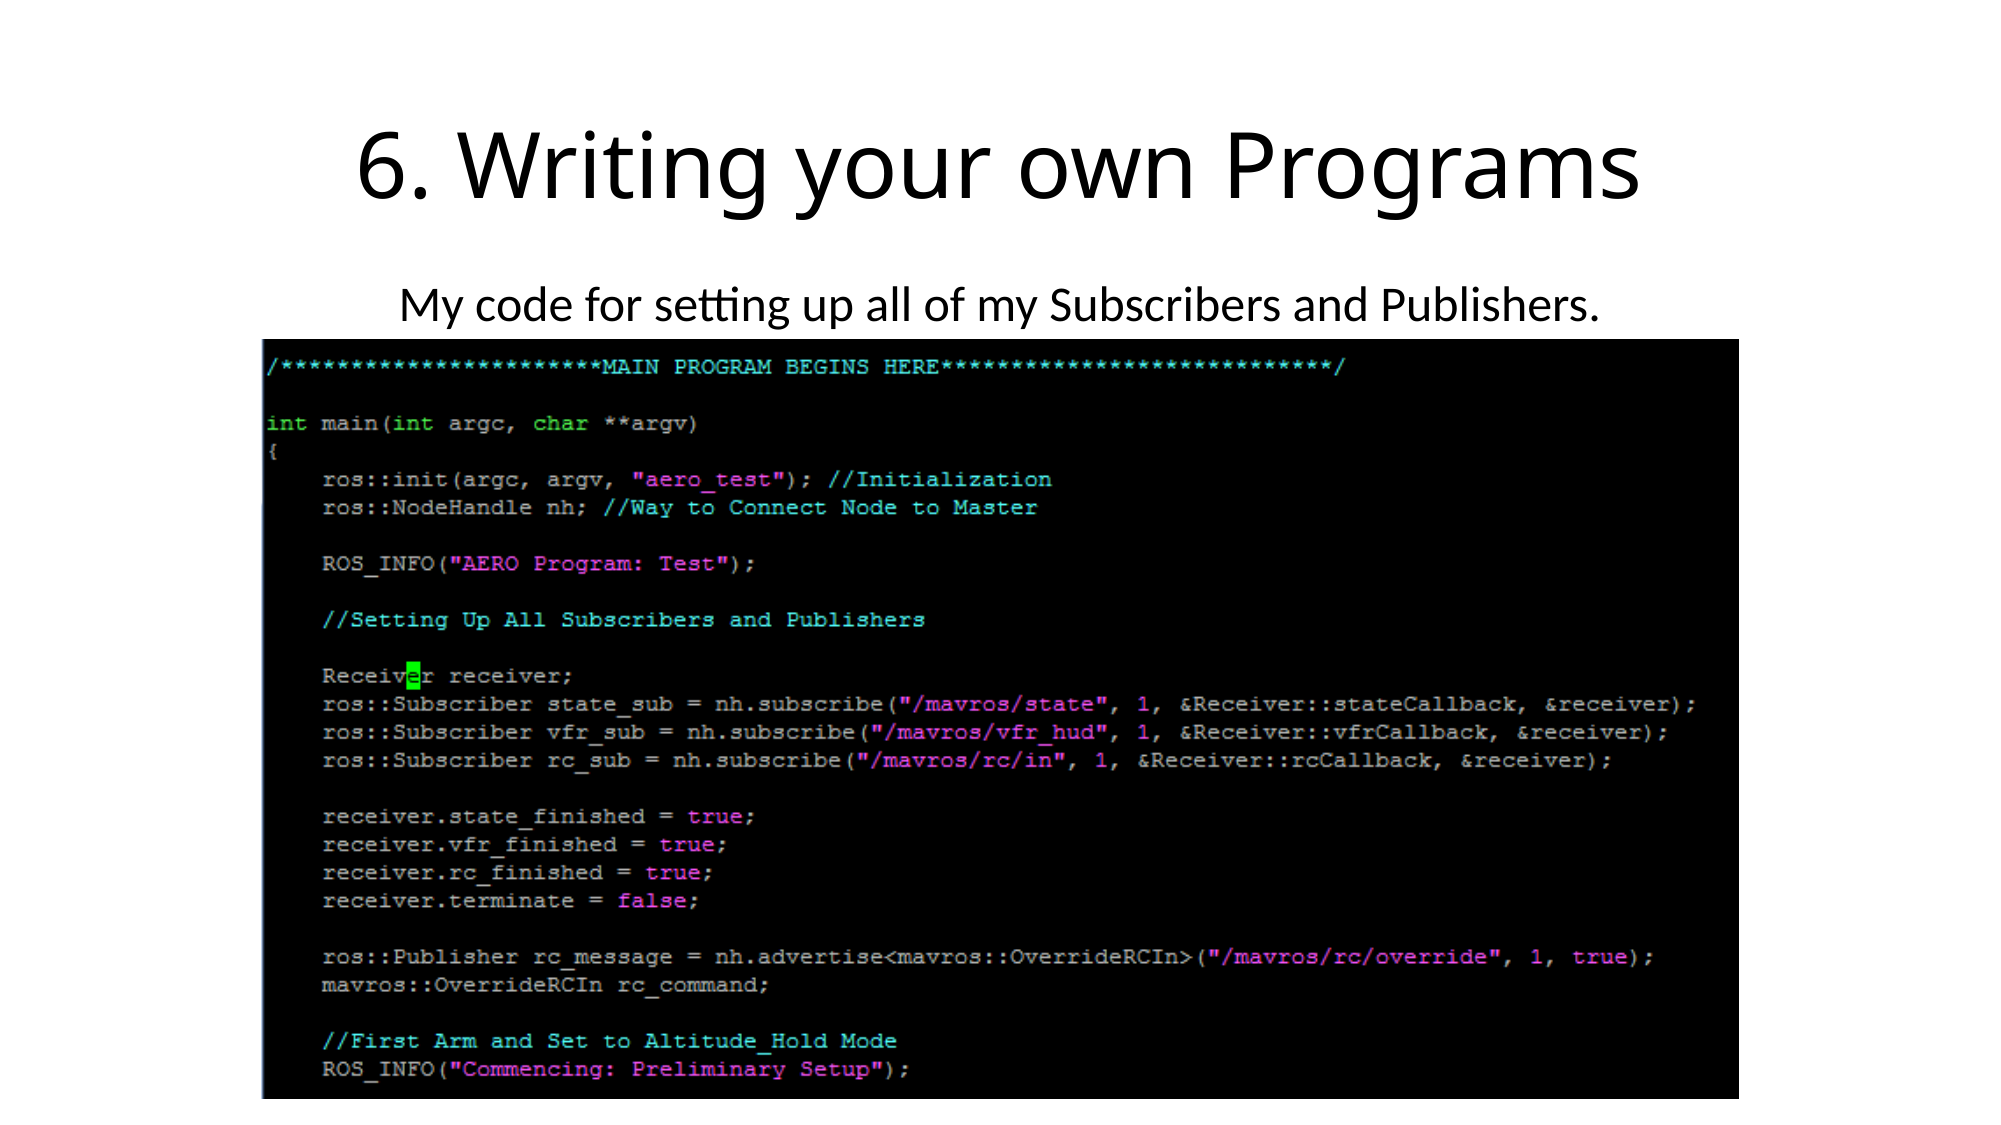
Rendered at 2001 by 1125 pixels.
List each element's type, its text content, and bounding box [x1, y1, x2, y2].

picture [261, 339, 1739, 1099]
title 6. Writing your own Programs [137, 59, 1863, 278]
text_box My code for setting up all of my Subscribers and Publishers. [302, 263, 1698, 339]
